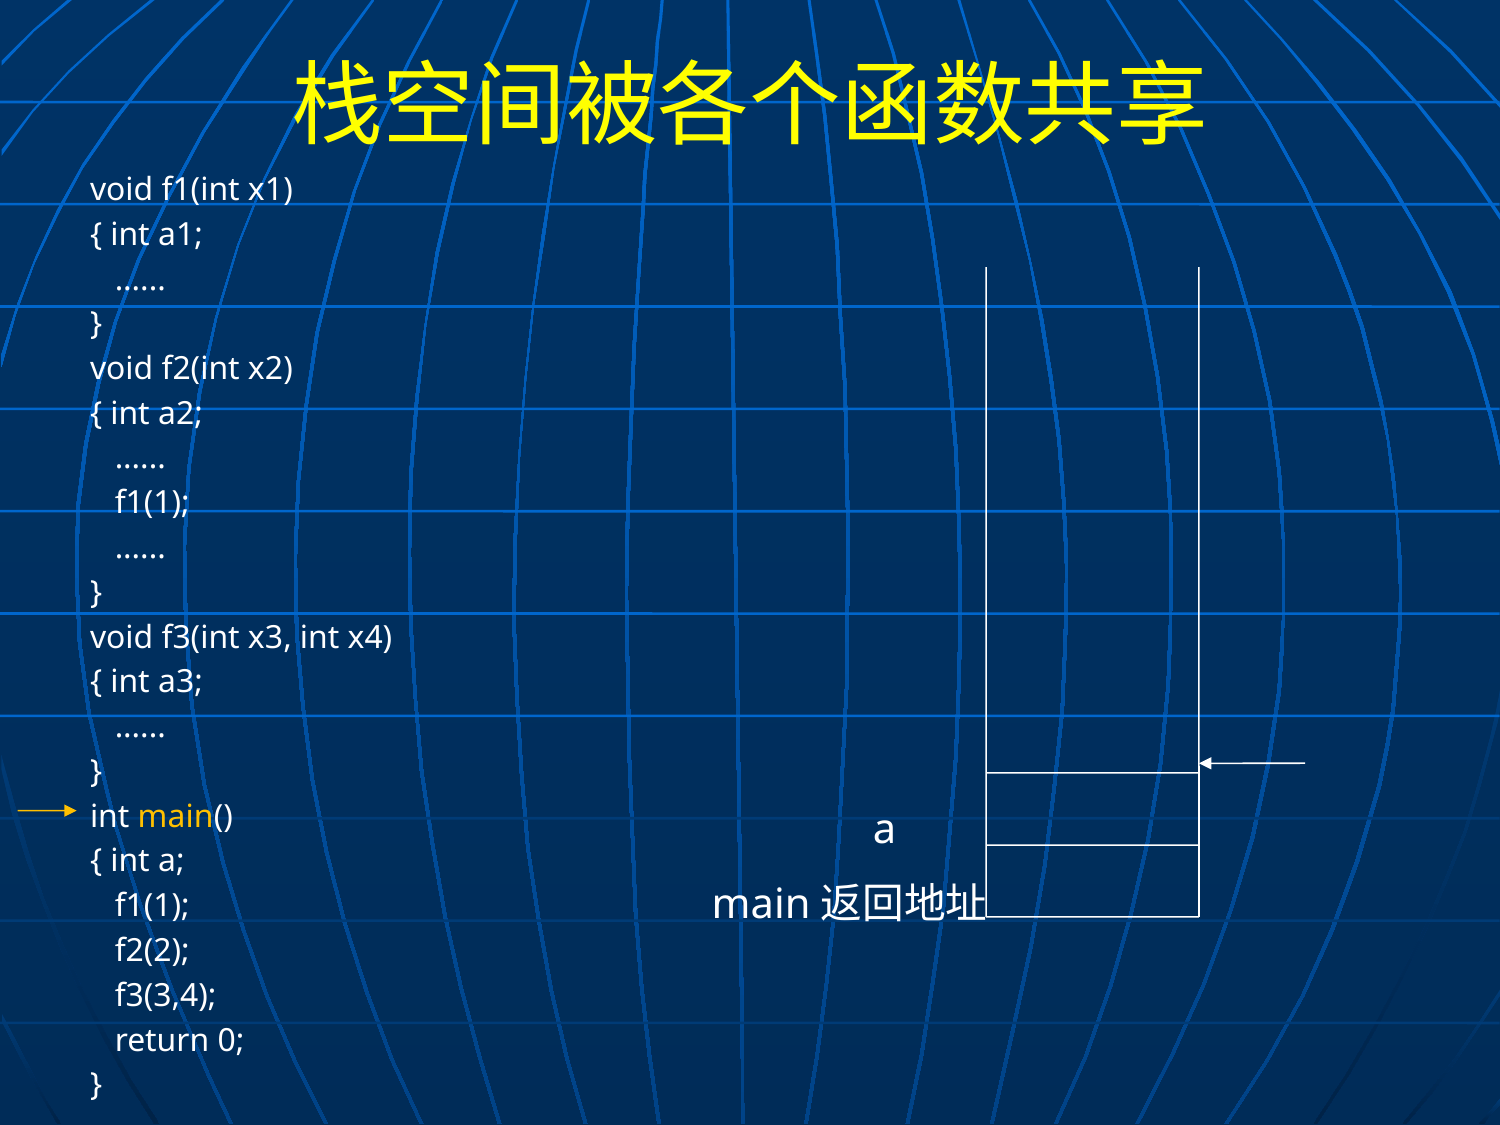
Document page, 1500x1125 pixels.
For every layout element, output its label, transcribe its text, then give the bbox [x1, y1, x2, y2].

title 栈空间被各个函数共享 [75, 7, 1425, 195]
list void f1(int x1) { int a1; ...... } void f2(int x2) { int a2; ...... f1(1); ...... } void f3(int x3, int x4) { int a3; ...... } int main() { int a; f1(1); f2(2); f3(3,4); return 0; } [75, 160, 691, 1118]
text_box [17, 804, 77, 817]
text_box a main返回地址 [696, 319, 1270, 935]
